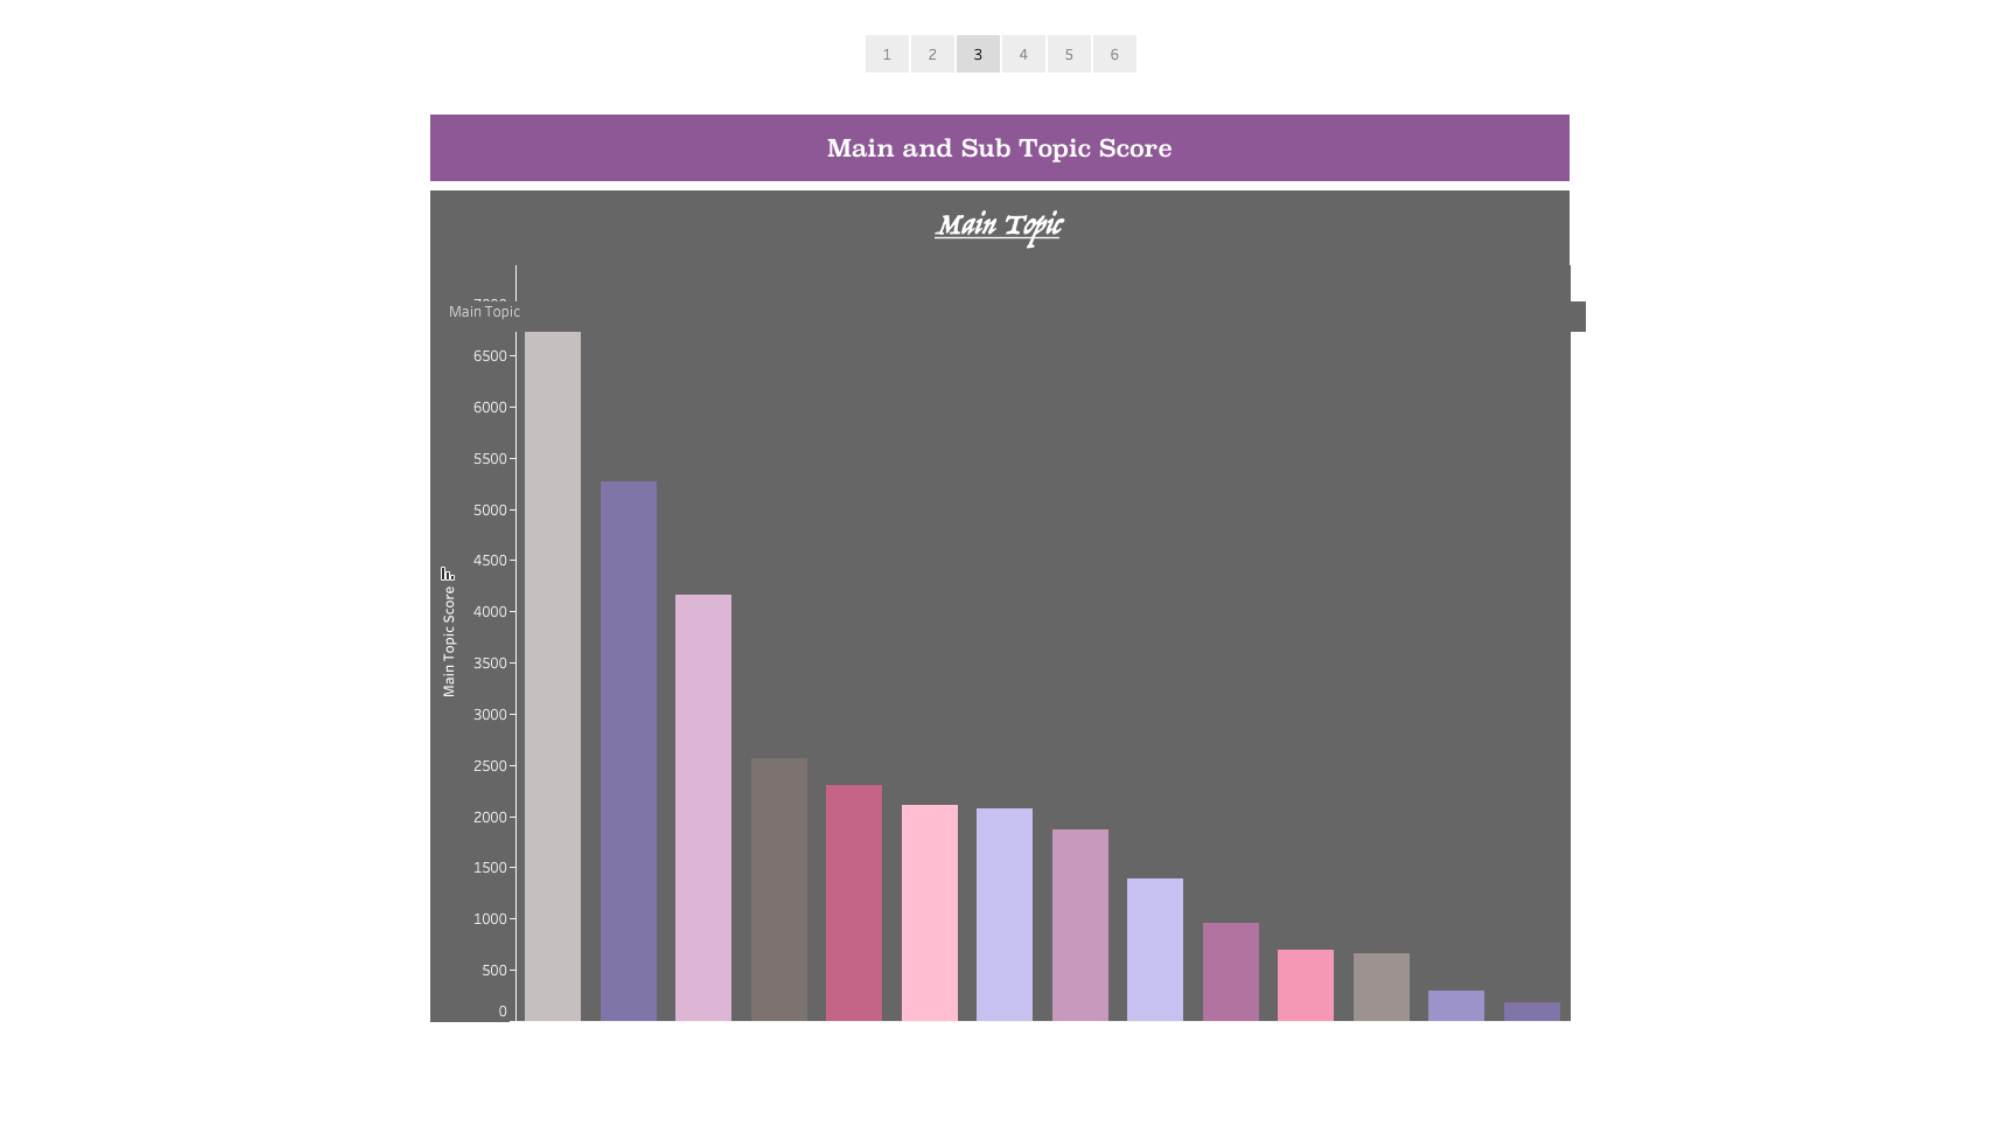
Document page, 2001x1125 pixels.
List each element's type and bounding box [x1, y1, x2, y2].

picture [407, 0, 1593, 1125]
